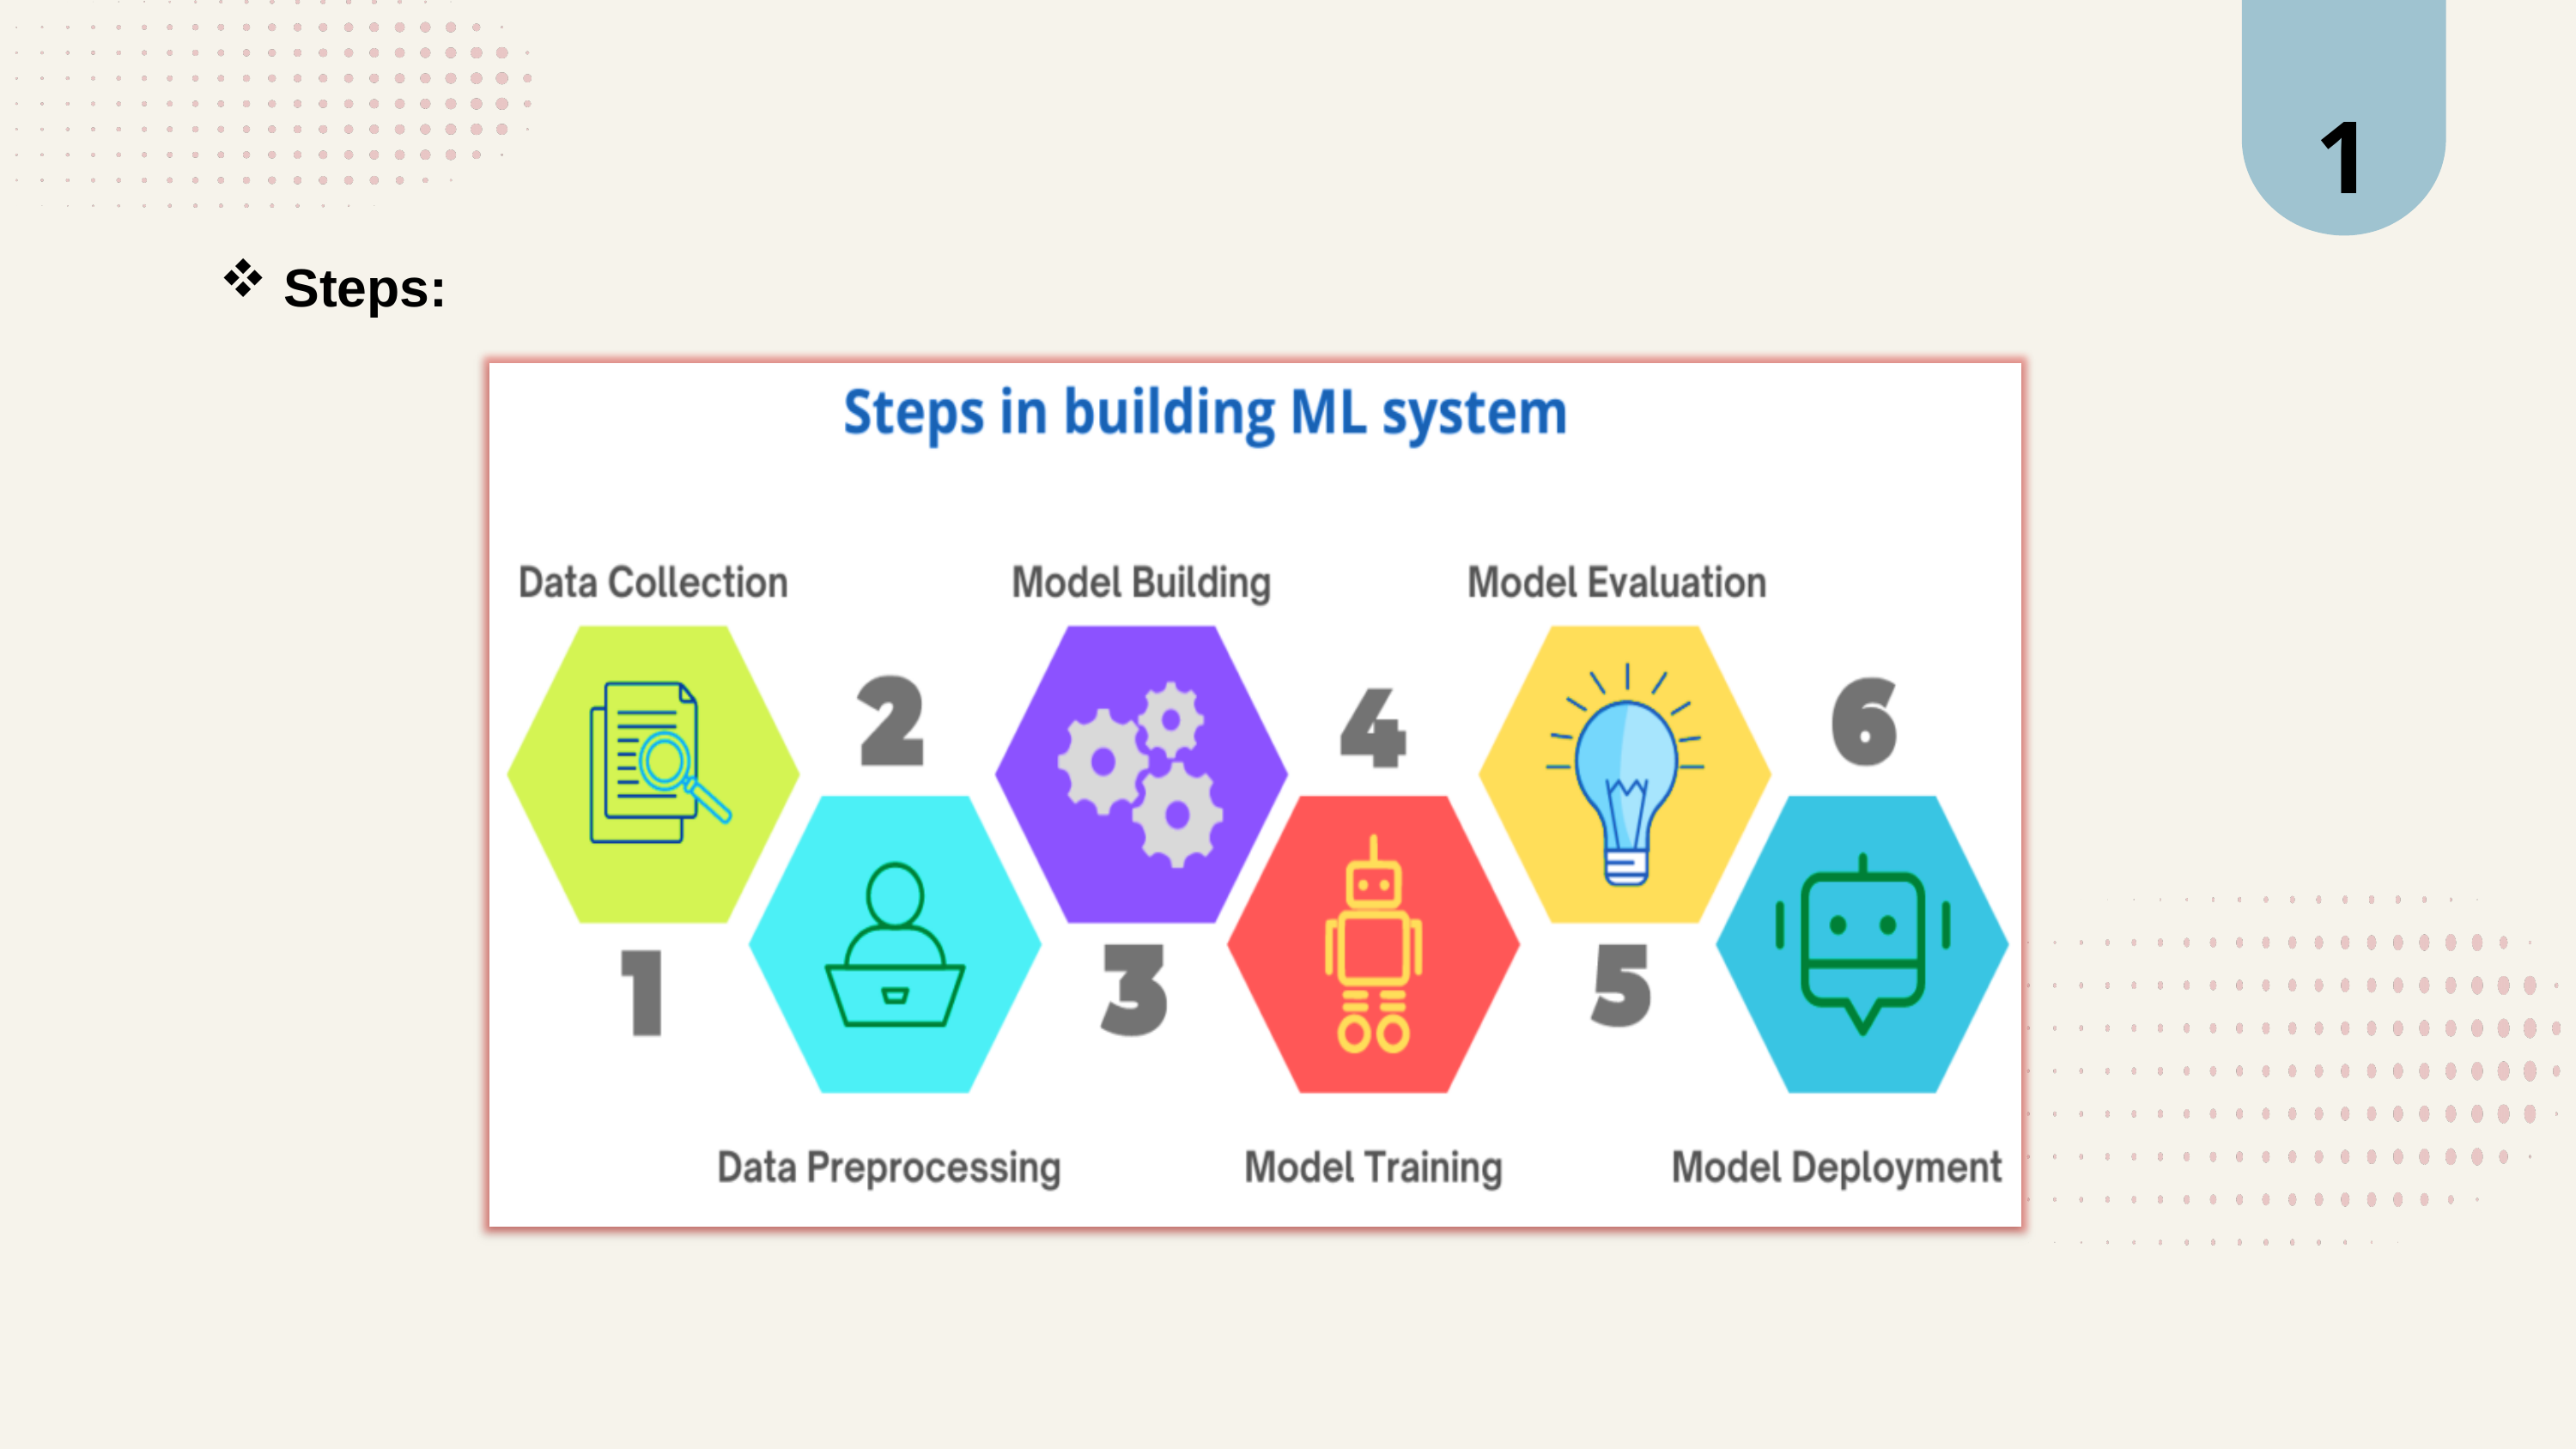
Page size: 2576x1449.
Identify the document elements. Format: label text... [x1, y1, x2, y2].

text_box [1923, 895, 2561, 1246]
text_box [2233, 0, 2455, 236]
picture [489, 363, 2021, 1227]
text_box Steps: [206, 246, 653, 324]
text_box [0, 0, 532, 208]
